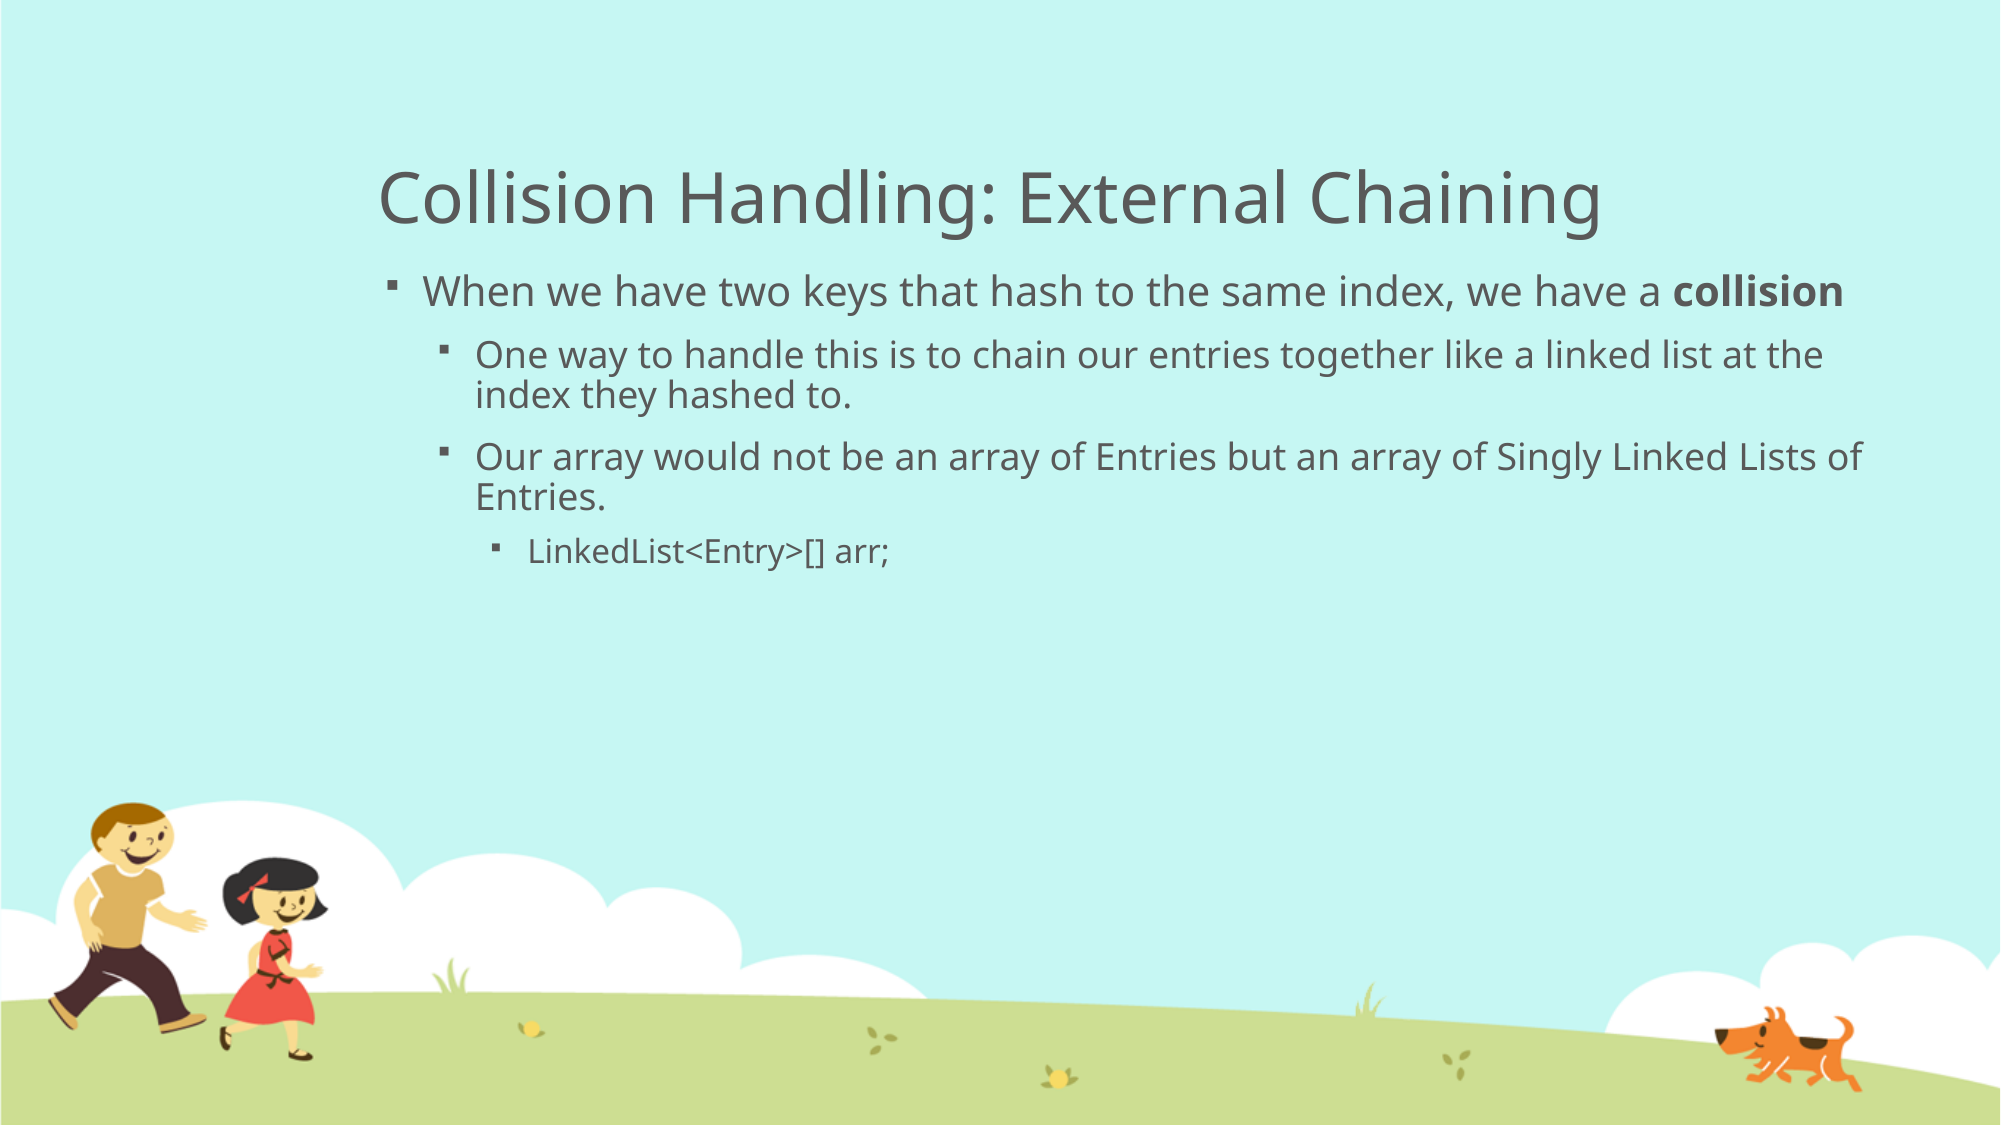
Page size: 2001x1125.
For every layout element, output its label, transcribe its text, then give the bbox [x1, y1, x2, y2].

picture [0, 0, 2001, 1125]
list When we have two keys that hash to the same index, we have a collision One way to handle this is to chain our entries together like a linked list at the index they hashed to. Our array would not be an array of Entries but an array of Singly Linked Lists of Entries. LinkedList<Entry>[] arr; [362, 262, 1900, 938]
title Collision Handling: External Chaining [362, 50, 1900, 247]
